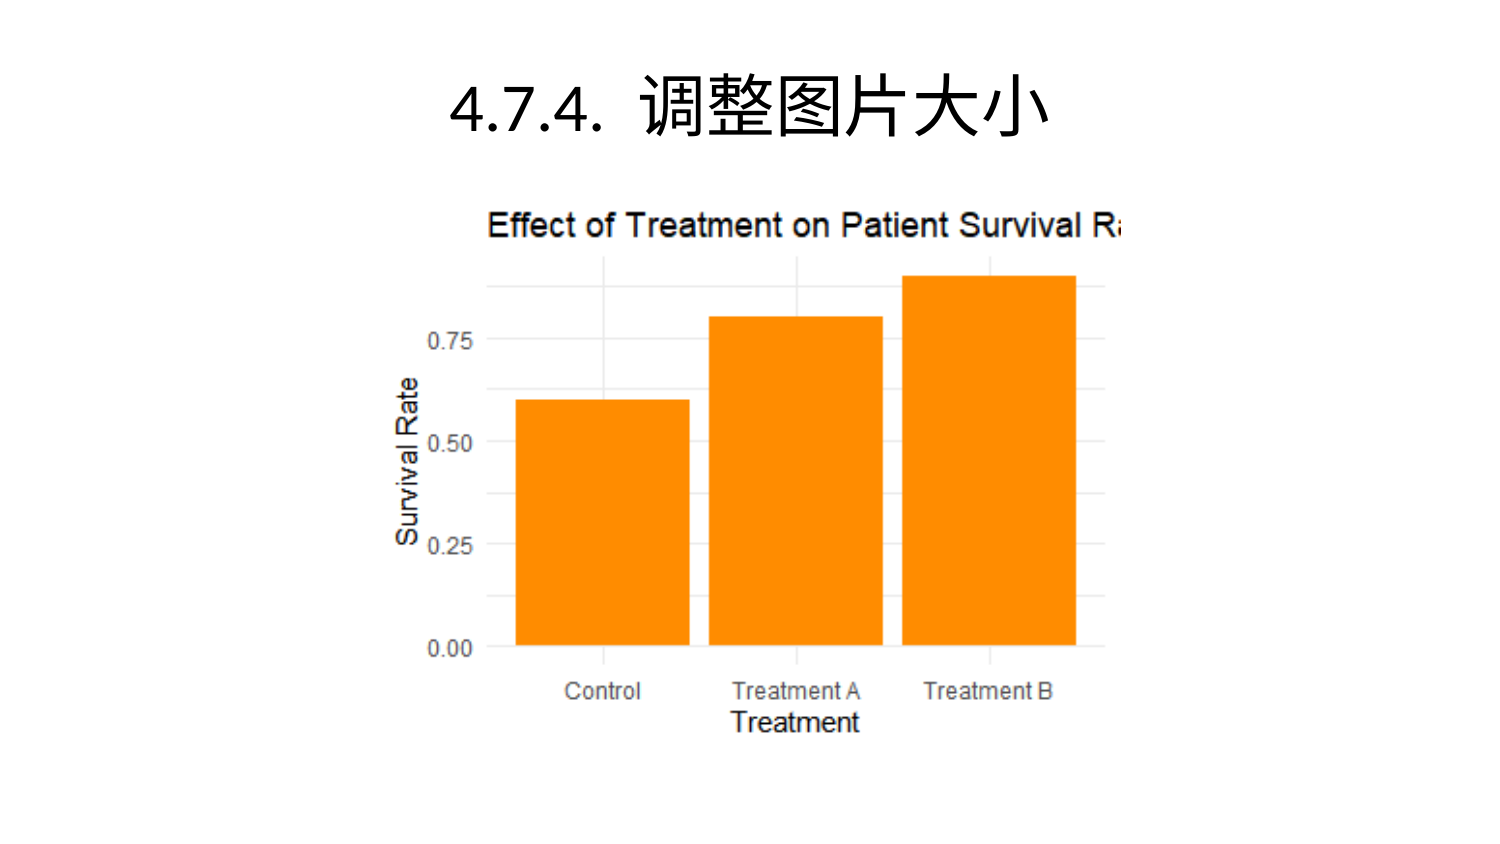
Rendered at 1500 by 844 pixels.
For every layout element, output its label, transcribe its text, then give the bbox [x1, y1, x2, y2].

picture [378, 195, 1122, 753]
title 4.7.4. 调整图片大小 [75, 33, 1425, 175]
